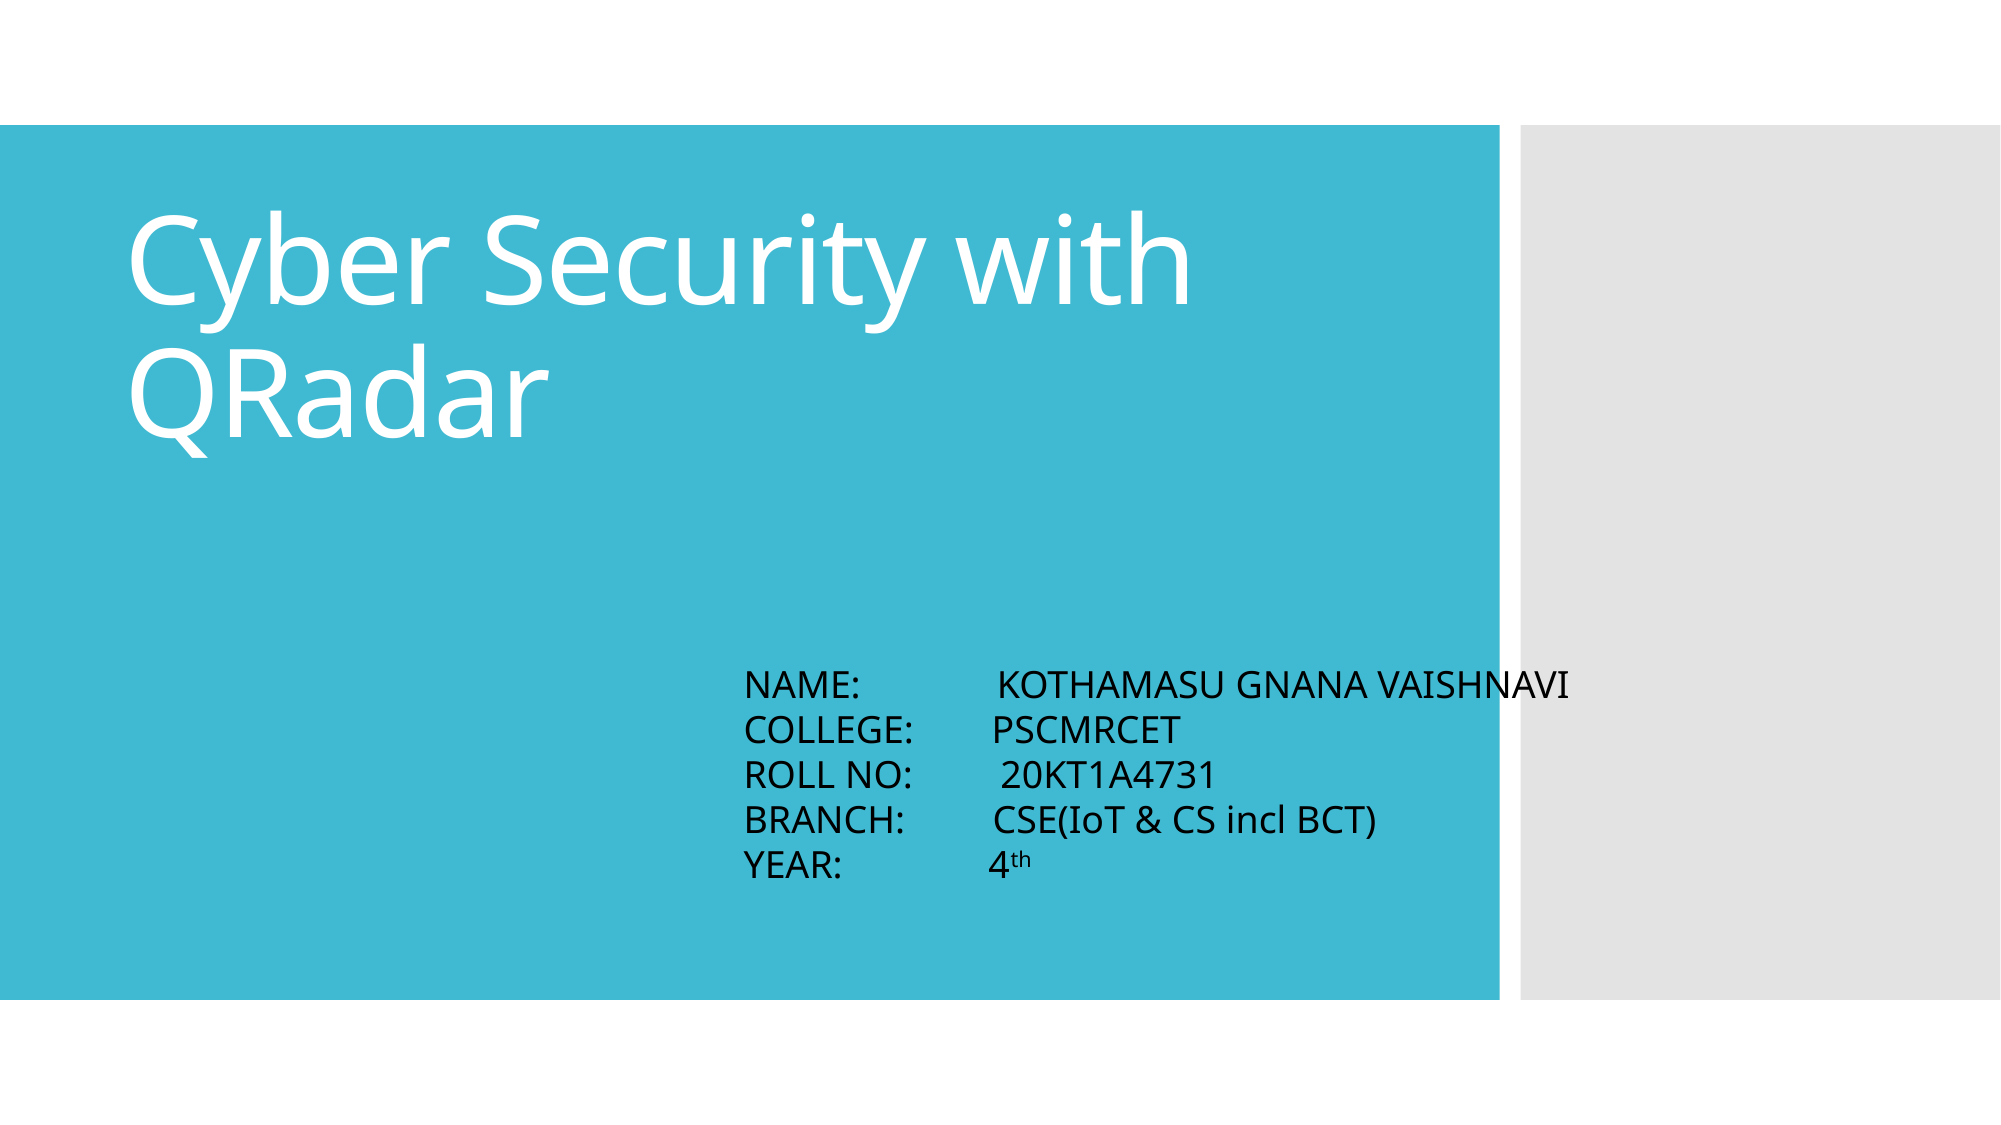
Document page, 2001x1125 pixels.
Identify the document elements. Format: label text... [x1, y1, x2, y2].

text_box NAME: KOTHAMASU GNANA VAISHNAVI COLLEGE: PSCMRCET ROLL NO: 20KT1A4731 BRANCH: CSE(IoT & CS incl BCT) YEAR: 4th [728, 653, 1735, 894]
title Cyber Security with QRadar [109, 99, 1572, 472]
